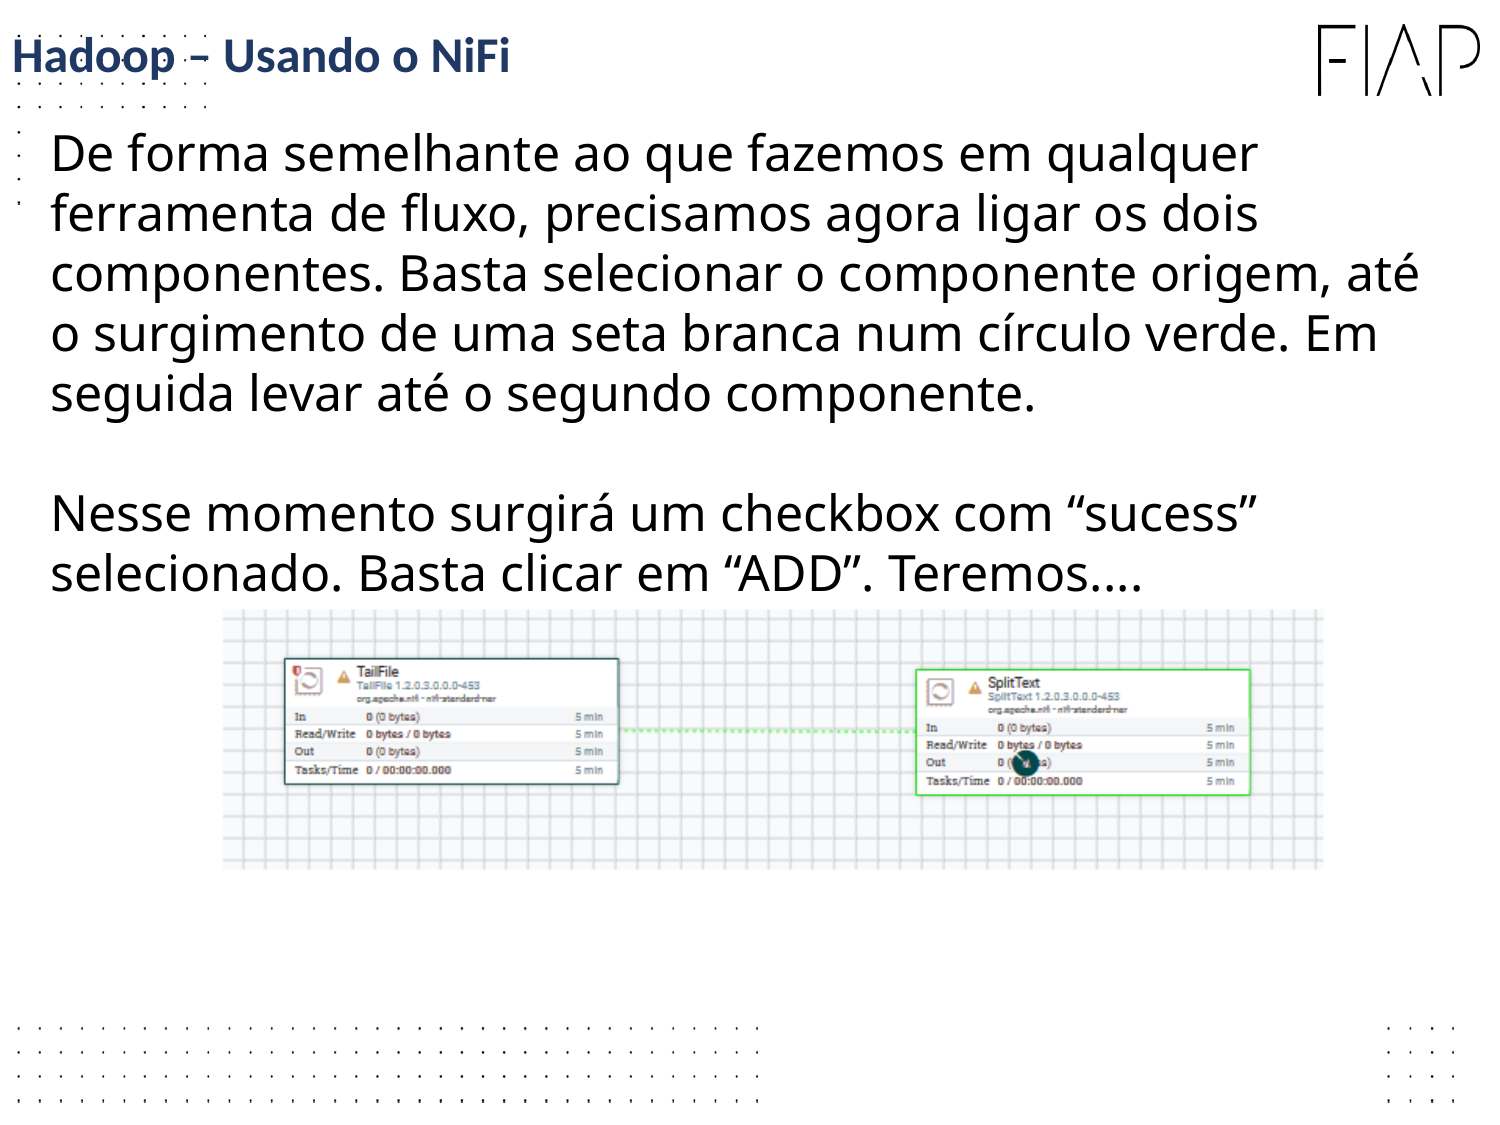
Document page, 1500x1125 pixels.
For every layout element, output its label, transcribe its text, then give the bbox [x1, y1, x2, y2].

text_box De forma semelhante ao que fazemos em qualquer ferramenta de fluxo, precisamos agora ligar os dois componentes. Basta selecionar o componente origem, até o surgimento de uma seta branca num círculo verde. Em seguida levar até o segundo componente. Nesse momento surgirá um checkbox com “sucess” selecionado. Basta clicar em “ADD”. Teremos.... [35, 113, 1465, 609]
picture [17, 89, 206, 205]
text_box Hadoop – Usando o NiFi [0, 16, 769, 89]
picture [1383, 1025, 1454, 1103]
picture [153, 594, 1347, 895]
picture [17, 1025, 758, 1103]
picture [1318, 24, 1480, 96]
